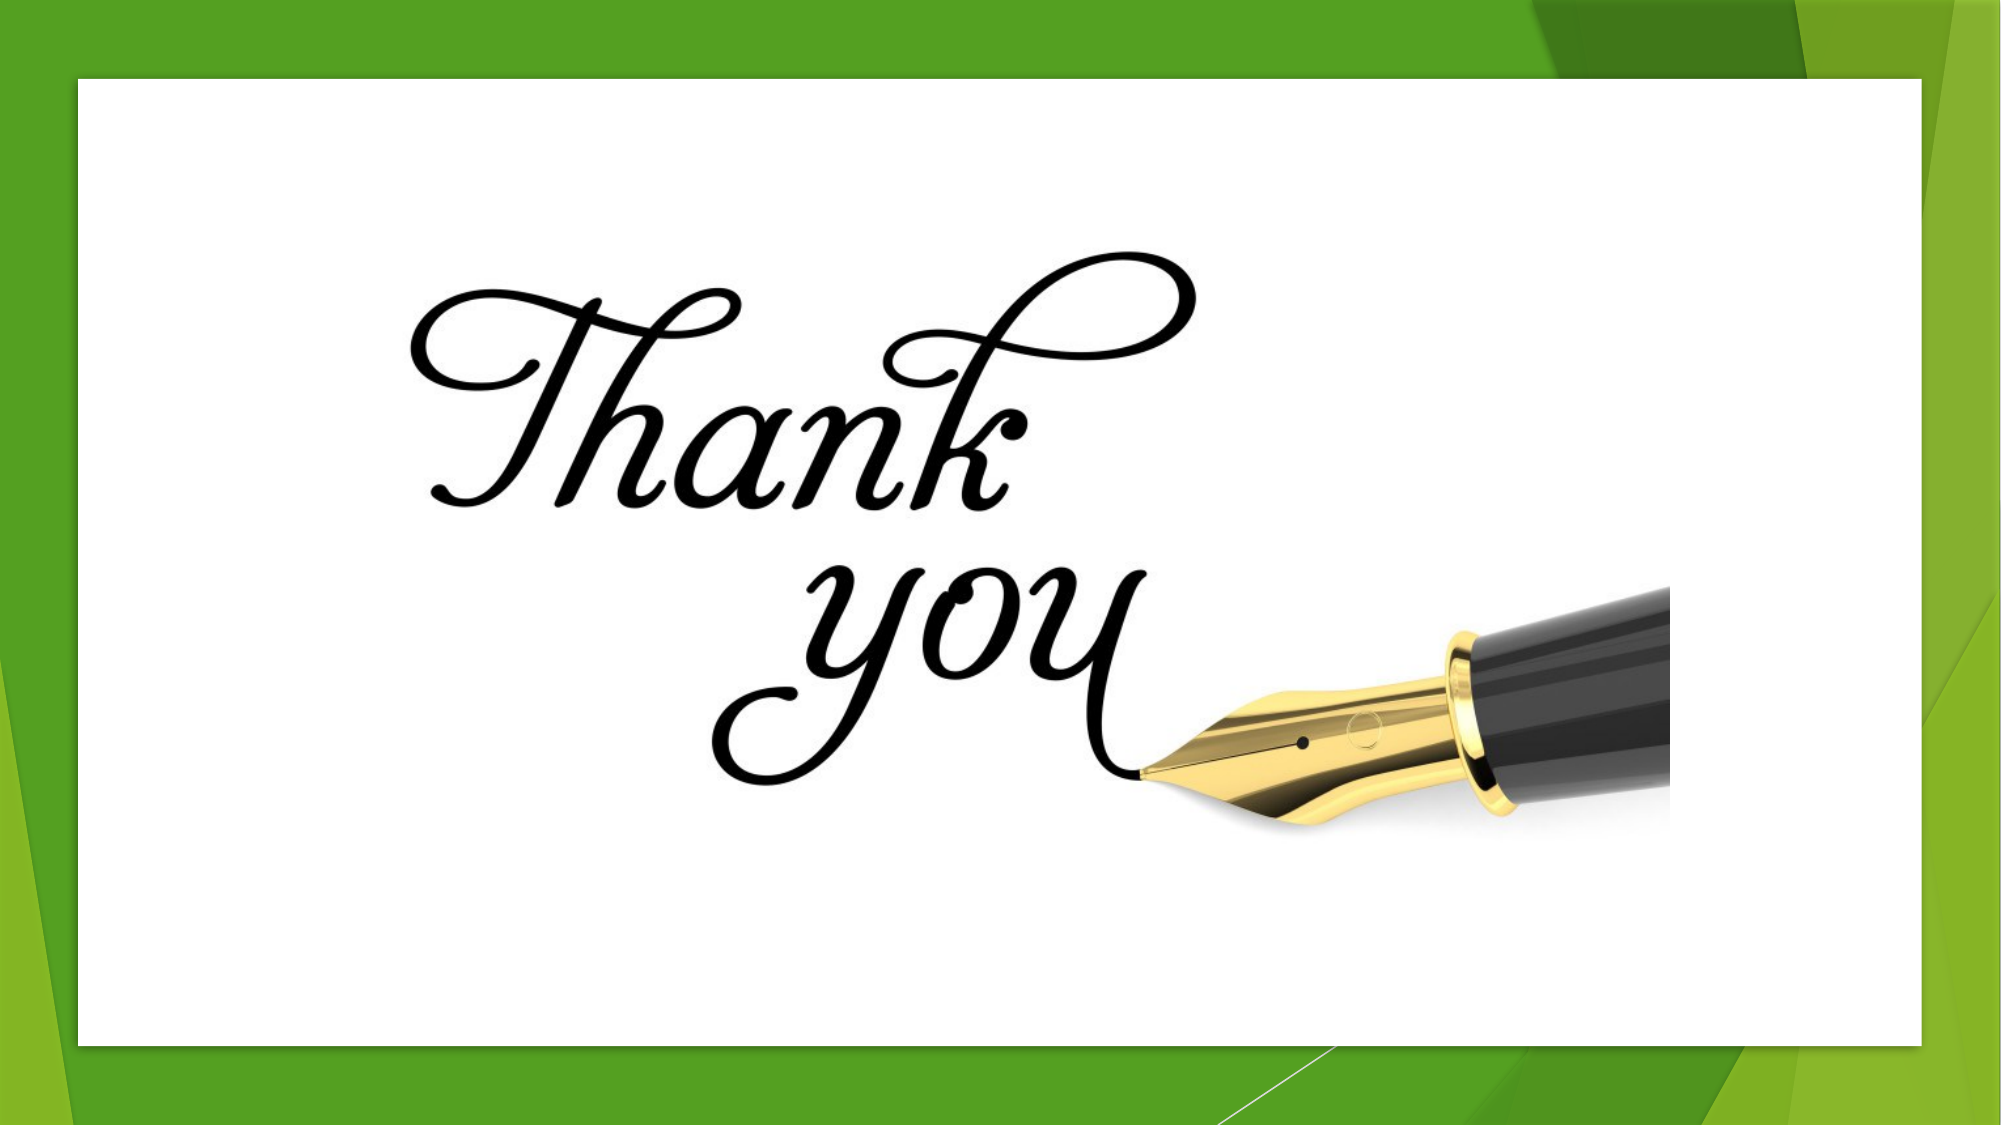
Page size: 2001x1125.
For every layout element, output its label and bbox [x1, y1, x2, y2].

text_box [0, 0, 2000, 1125]
picture [330, 185, 1671, 940]
